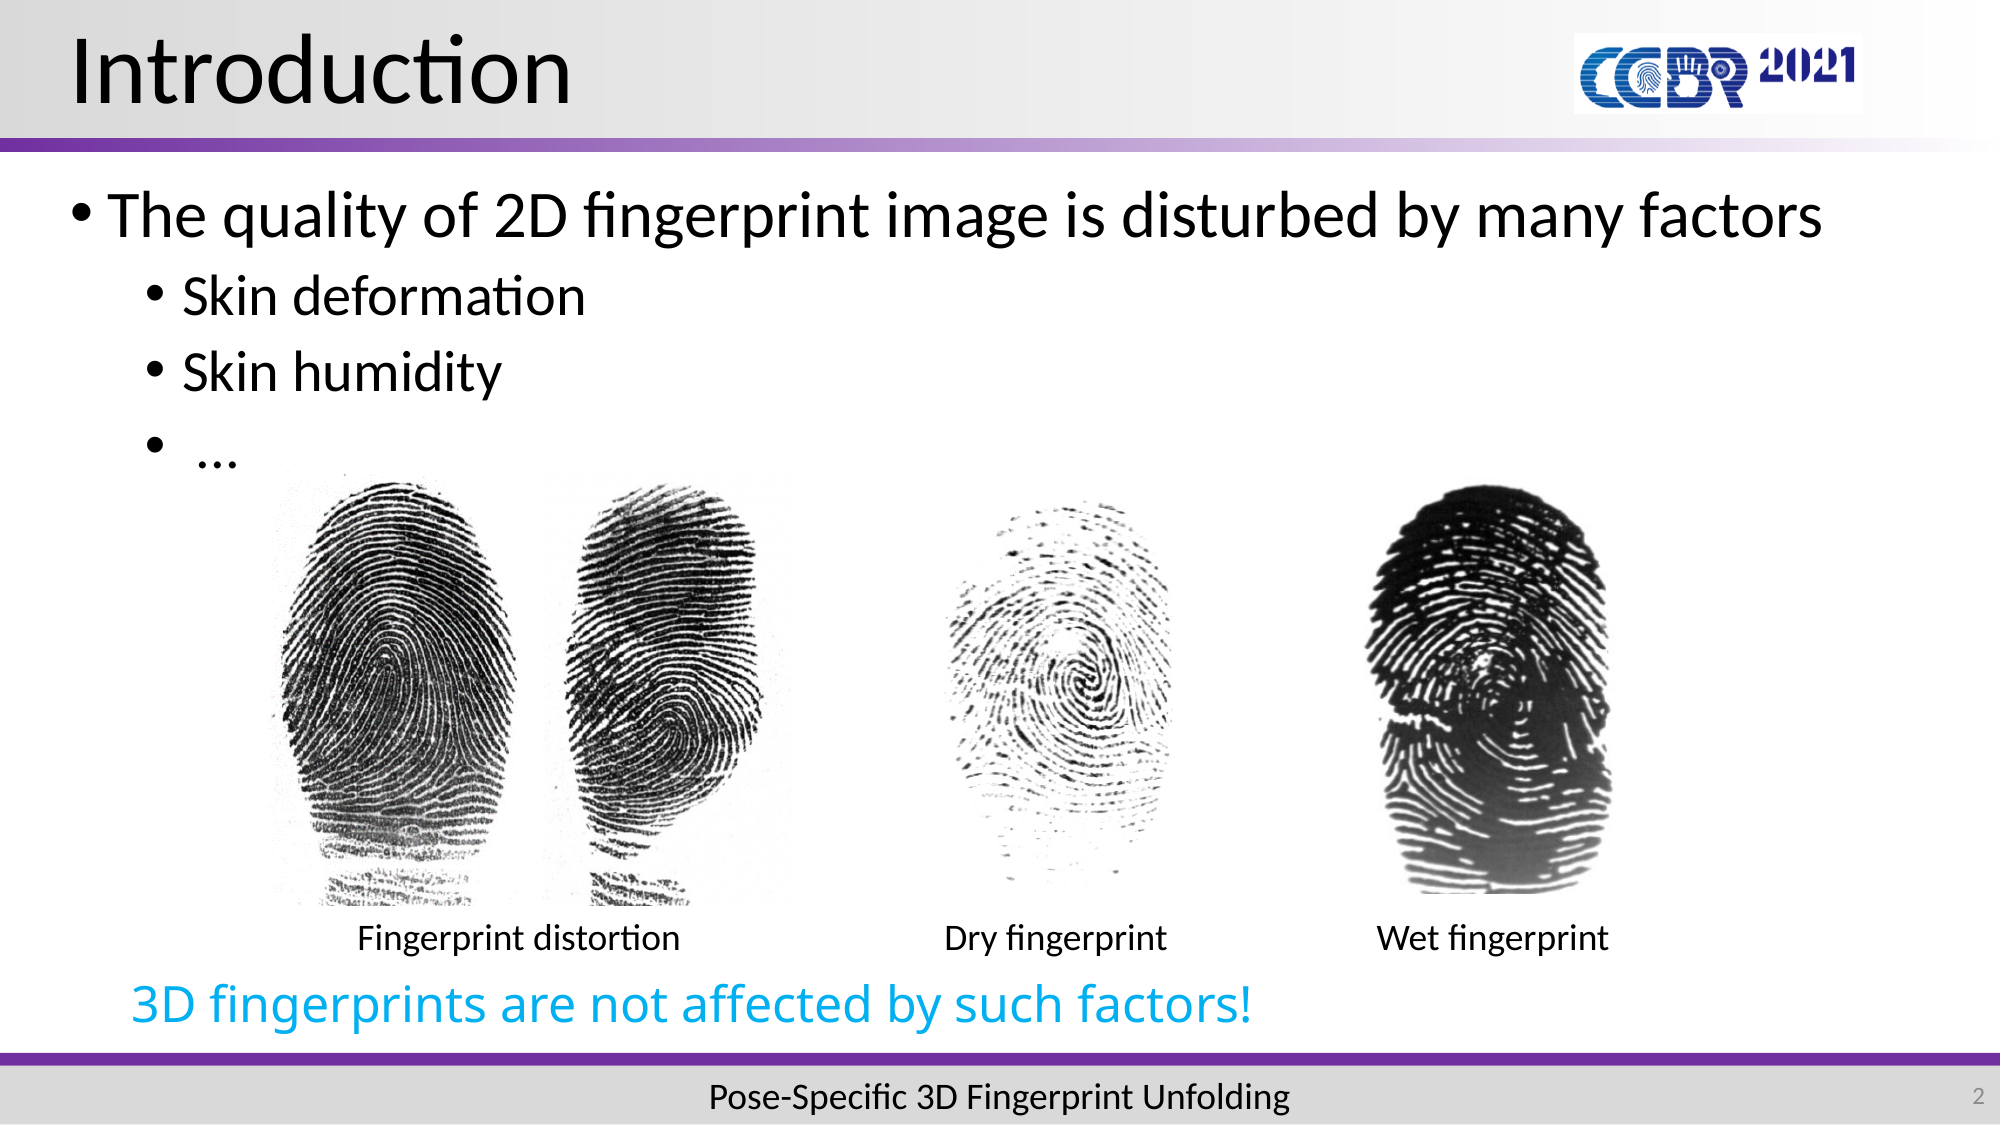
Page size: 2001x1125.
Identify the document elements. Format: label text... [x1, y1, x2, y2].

title Introduction [54, 16, 1863, 126]
picture [269, 470, 519, 906]
picture [936, 482, 1186, 918]
picture [1359, 467, 1627, 895]
text_box 3D fingerprints are not affected by such factors! [54, 964, 1331, 1040]
list The quality of 2D fingerprint image is disturbed by many factors Skin deformation Skin humidity ... [54, 163, 1949, 505]
text_box Fingerprint distortion [342, 905, 792, 964]
slide_number 2 [1914, 1065, 2000, 1125]
text_box Pose-Specific 3D Fingerprint Unfolding [229, 1064, 1771, 1125]
picture [542, 470, 792, 906]
text_box Dry fingerprint [929, 905, 1288, 964]
text_box Wet fingerprint [1361, 905, 1721, 966]
